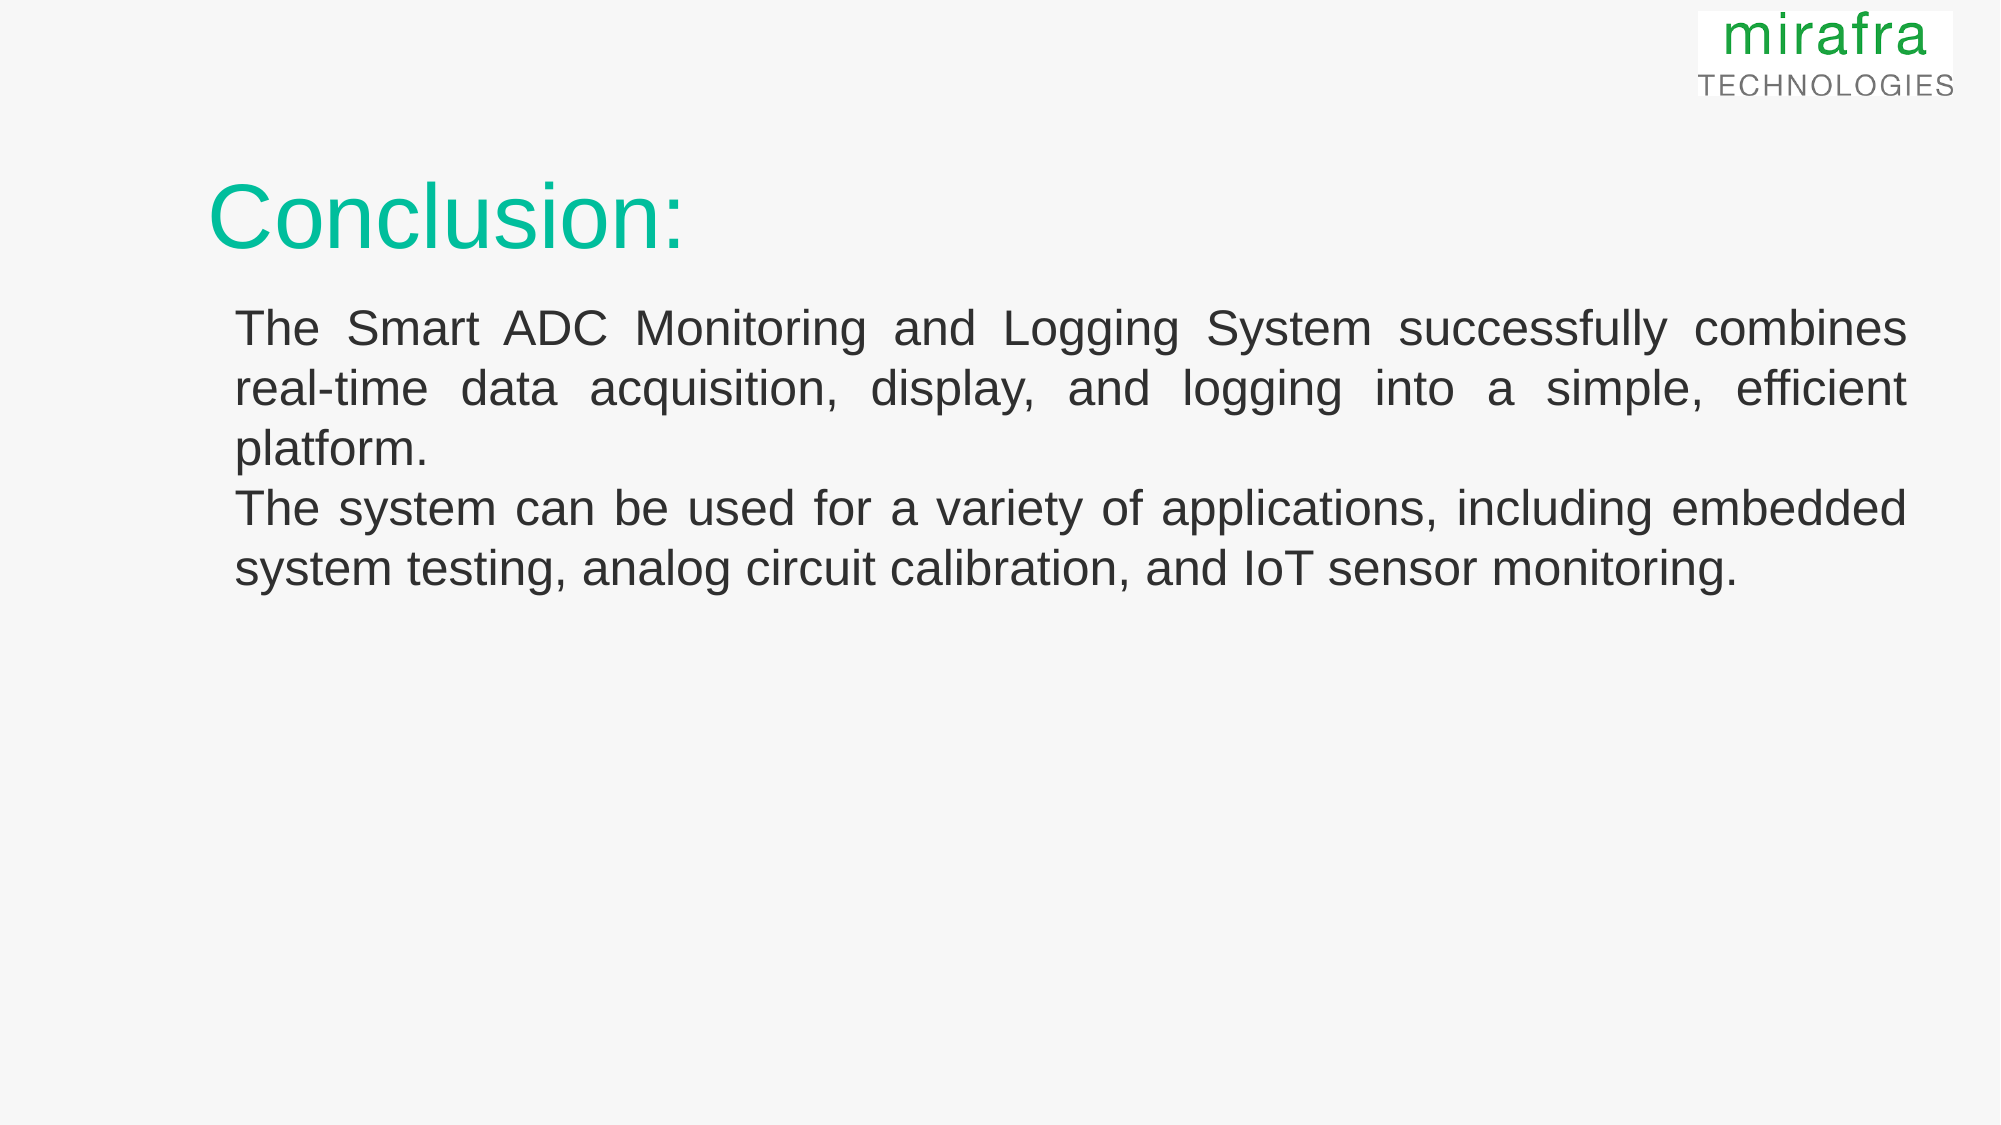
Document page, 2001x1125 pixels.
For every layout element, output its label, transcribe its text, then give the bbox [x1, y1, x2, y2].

text_box The Smart ADC Monitoring and Logging System successfully combines real-time data acquisition, display, and logging into a simple, efficient platform. The system can be used for a variety of applications, including embedded system testing, analog circuit calibration, and IoT sensor monitoring. [219, 288, 1924, 676]
text_box Conclusion: [163, 172, 733, 251]
picture [1698, 11, 1953, 96]
text_box [144, 275, 1872, 967]
